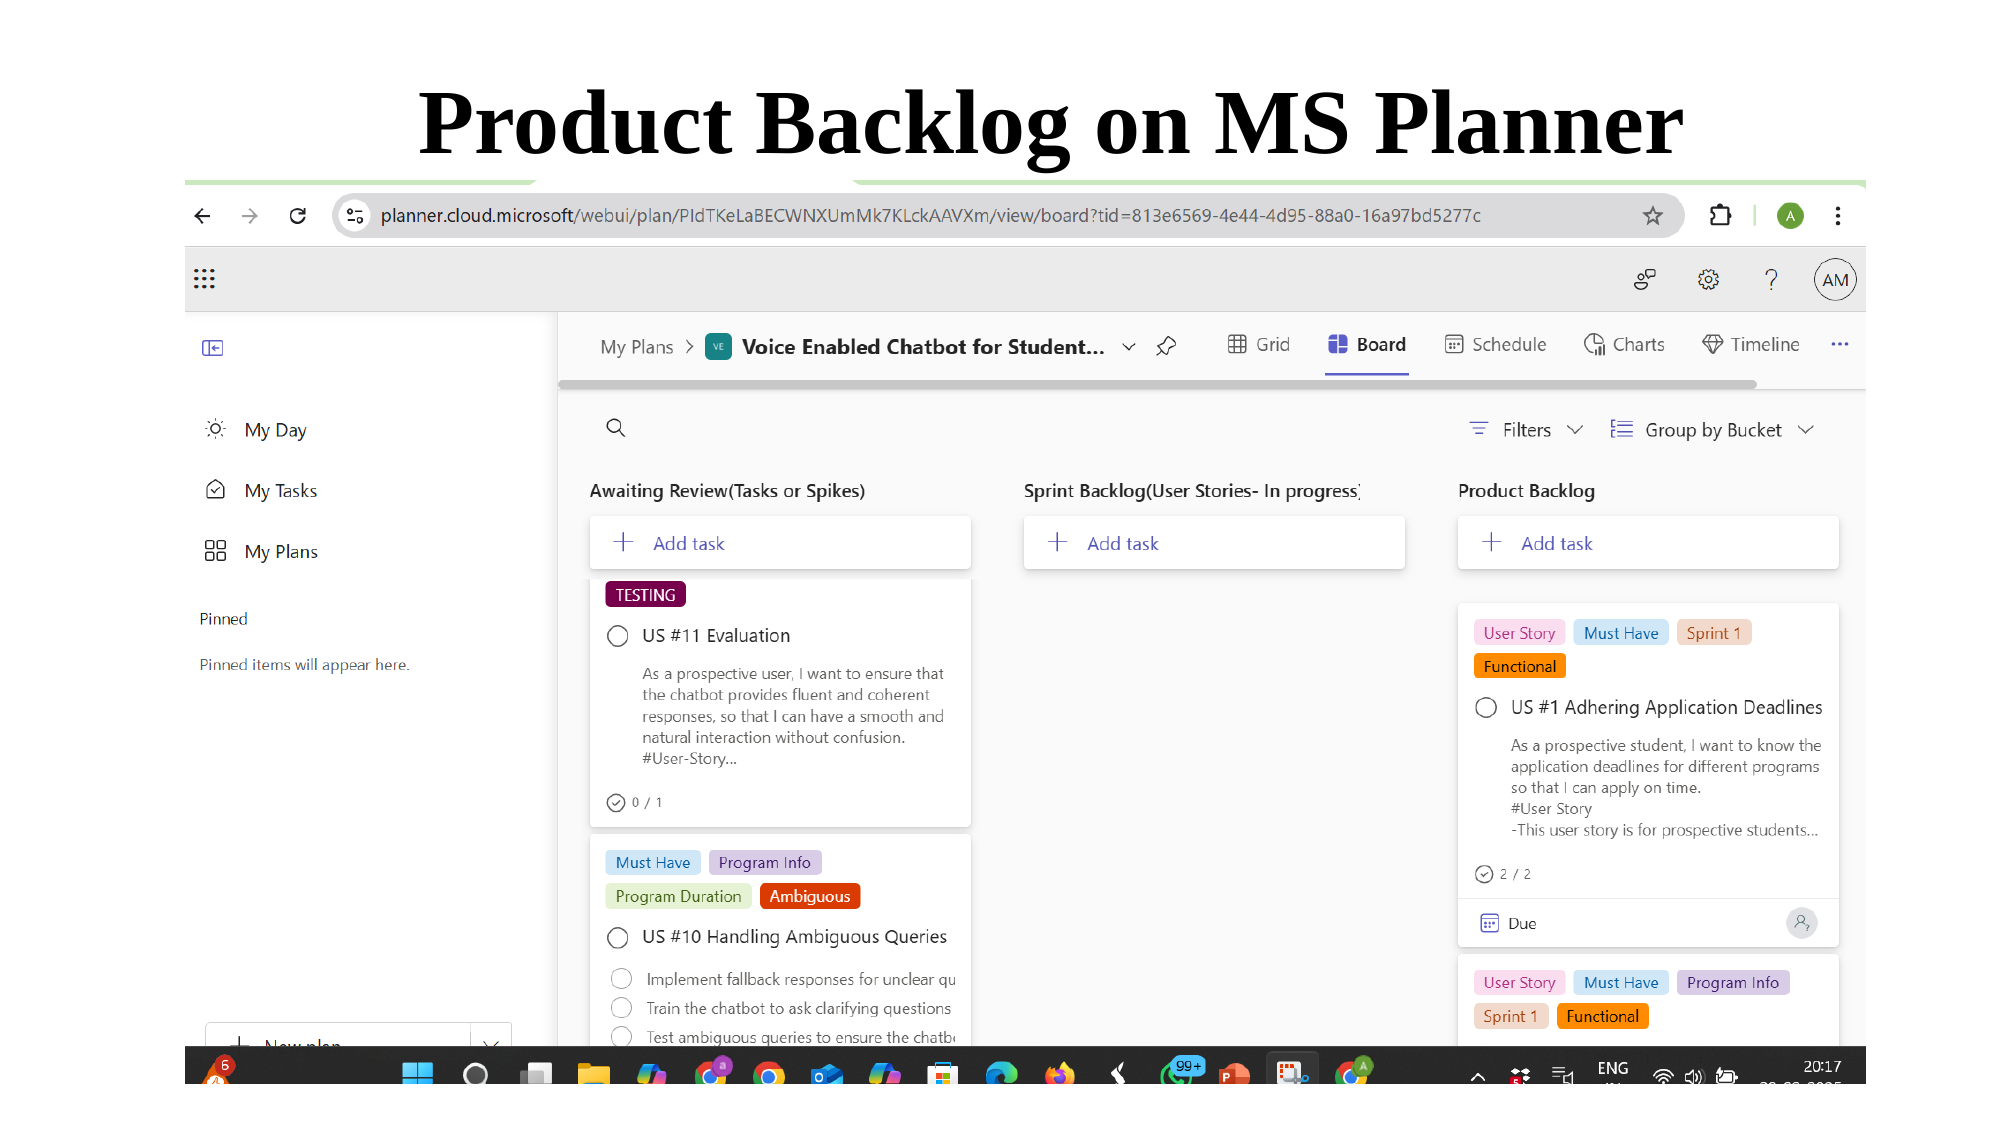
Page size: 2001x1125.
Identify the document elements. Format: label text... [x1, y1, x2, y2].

text_box Product Backlog on MS Planner [103, 15, 1829, 233]
picture [185, 180, 1866, 1084]
